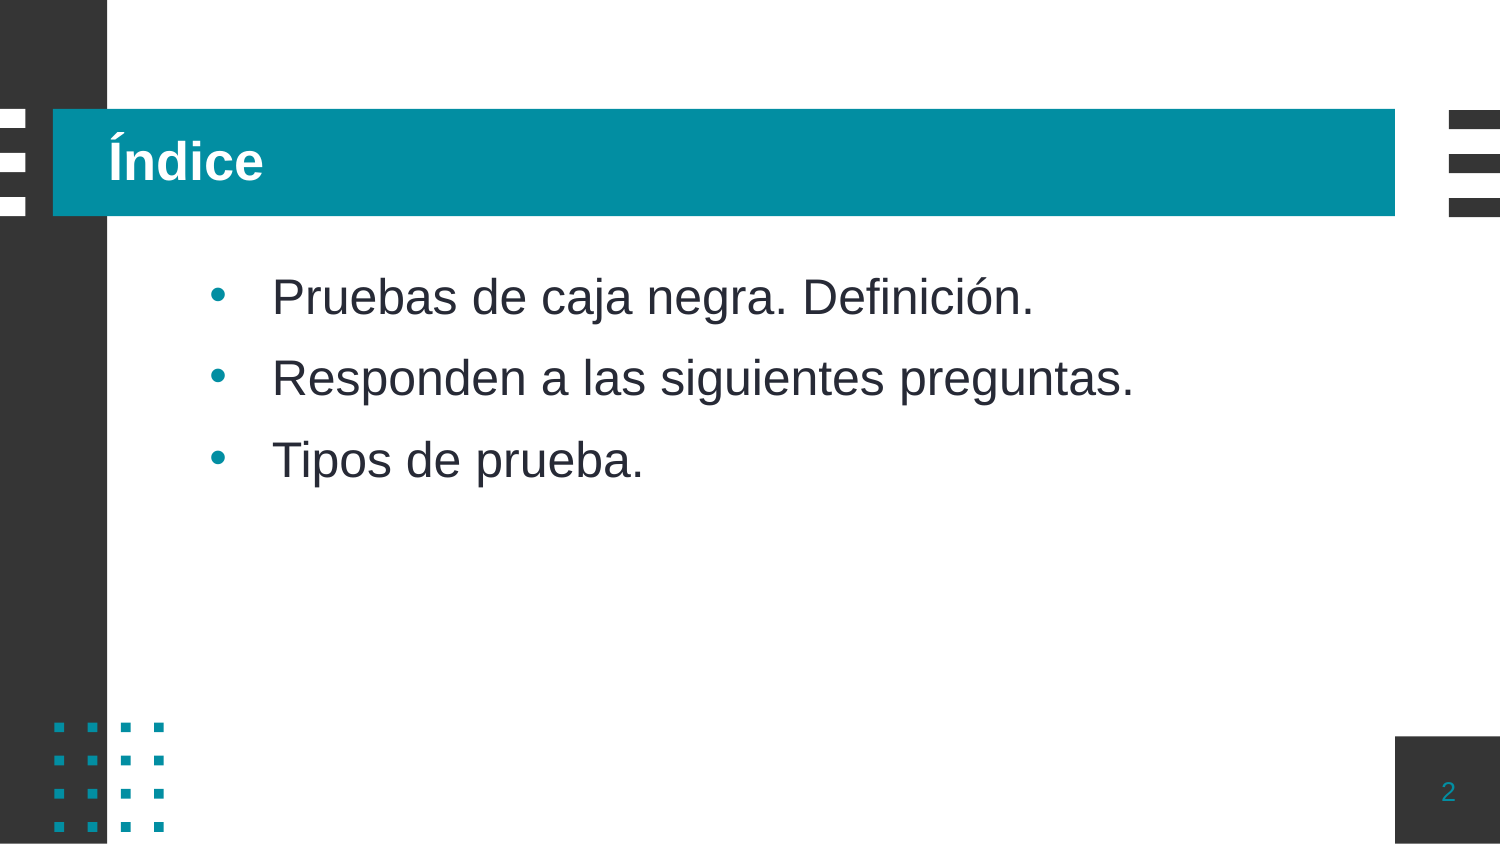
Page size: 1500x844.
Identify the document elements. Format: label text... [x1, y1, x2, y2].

title Índice [108, 108, 1396, 217]
slide_number 2 [1395, 736, 1500, 844]
list Pruebas de caja negra. Definición. Responden a las siguientes preguntas. Tipos de prueba. [196, 255, 1288, 729]
